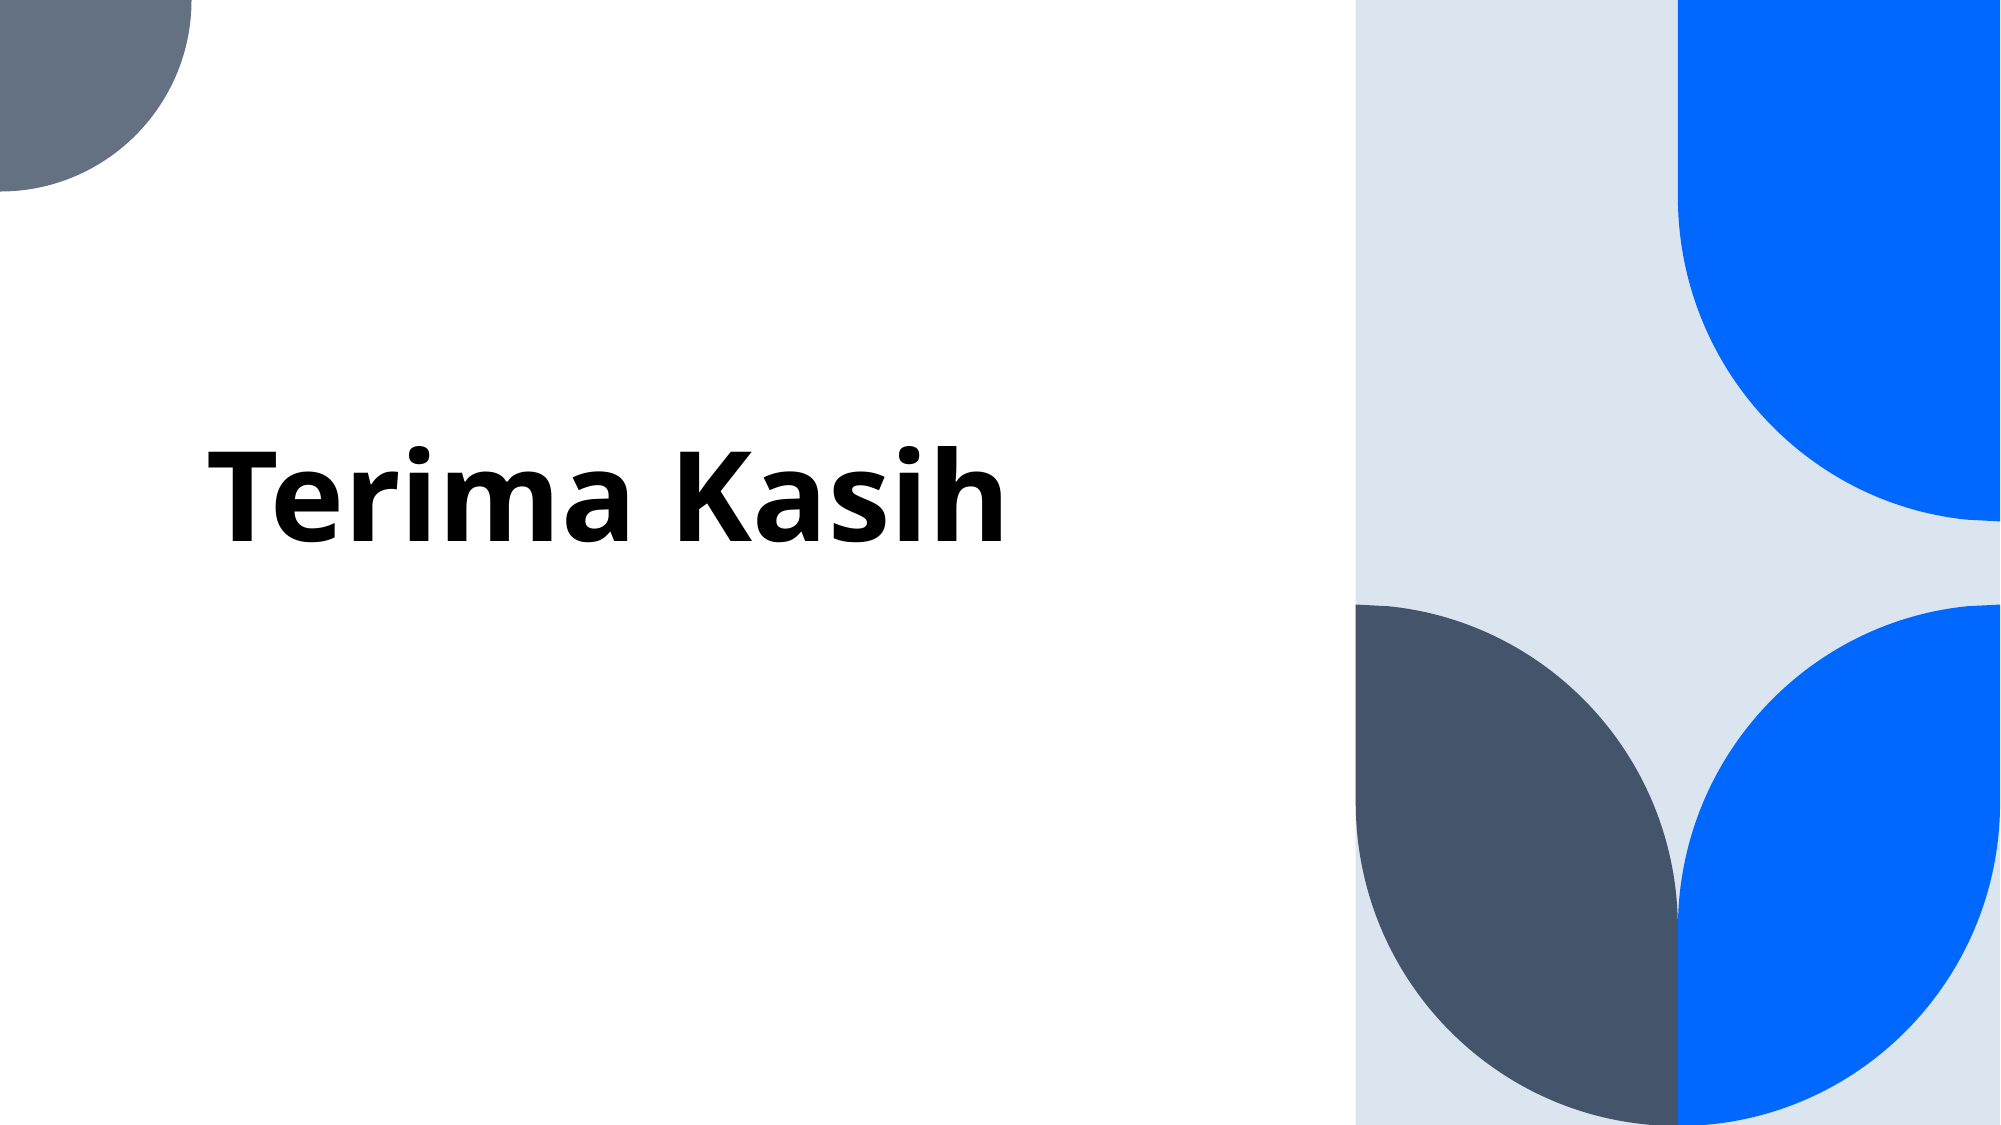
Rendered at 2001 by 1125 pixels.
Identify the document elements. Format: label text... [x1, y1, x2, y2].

title Terima Kasih [191, 184, 1212, 576]
